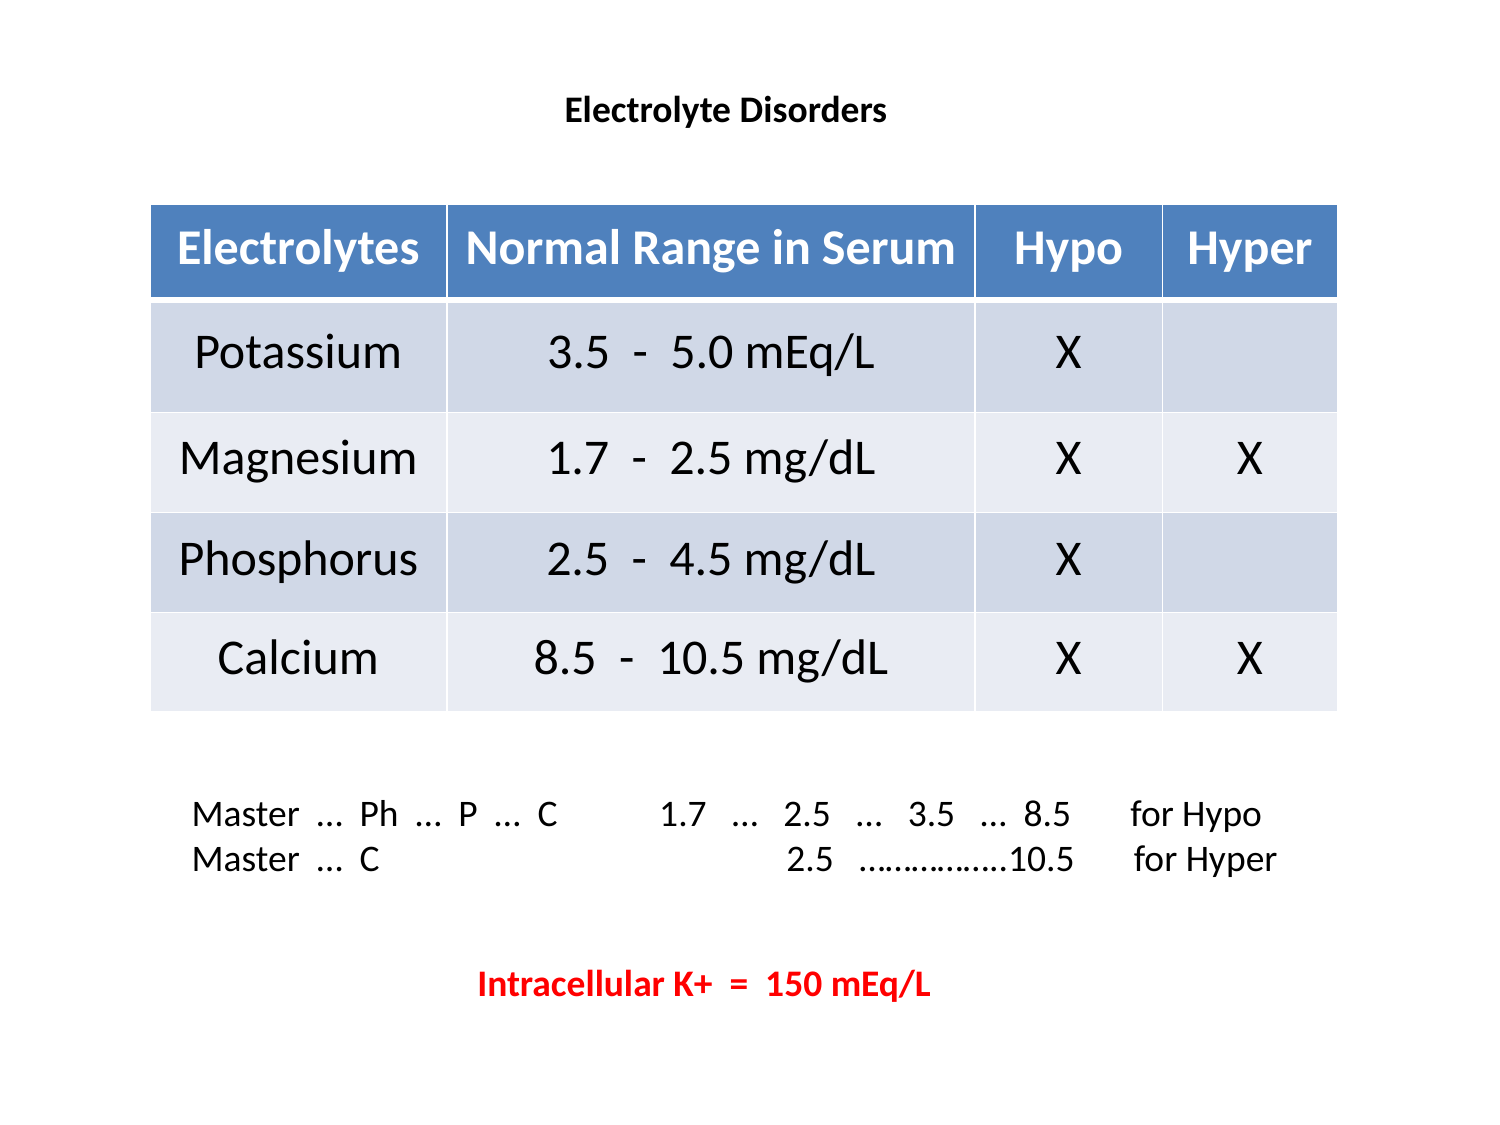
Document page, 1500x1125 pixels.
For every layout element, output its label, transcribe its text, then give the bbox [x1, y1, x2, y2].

table_cell Phosphorus [151, 513, 446, 612]
table_cell 8.5 - 10.5 mg/dL [448, 613, 974, 711]
table_header Electrolytes [151, 205, 446, 297]
table_cell Calcium [151, 613, 446, 711]
table_cell X [976, 513, 1162, 612]
table_header Hyper [1163, 205, 1337, 297]
table_header Normal Range in Serum [448, 205, 974, 297]
table_cell X [976, 413, 1162, 512]
table_cell 1.7 - 2.5 mg/dL [448, 413, 974, 512]
table_cell X [1163, 413, 1337, 512]
table_header Hypo [976, 205, 1162, 297]
table_cell Potassium [151, 303, 446, 412]
text_box Intracellular K+ = 150 mEq/L [462, 951, 963, 1012]
table_cell X [976, 613, 1162, 711]
table_cell X [976, 303, 1162, 412]
table_cell Magnesium [151, 413, 446, 512]
table_cell 2.5 - 4.5 mg/dL [448, 513, 974, 612]
table_cell [1163, 513, 1337, 612]
table_cell X [1163, 613, 1337, 711]
table_cell [1163, 303, 1337, 412]
table_cell 3.5 - 5.0 mEq/L [448, 303, 974, 412]
text_box Master … Ph … P … C 1.7 … 2.5 … 3.5 … 8.5 for Hypo Master … C 2.5 ……………..10.5 for Hyper [176, 781, 1302, 887]
text_box Electrolyte Disorders [549, 77, 925, 138]
